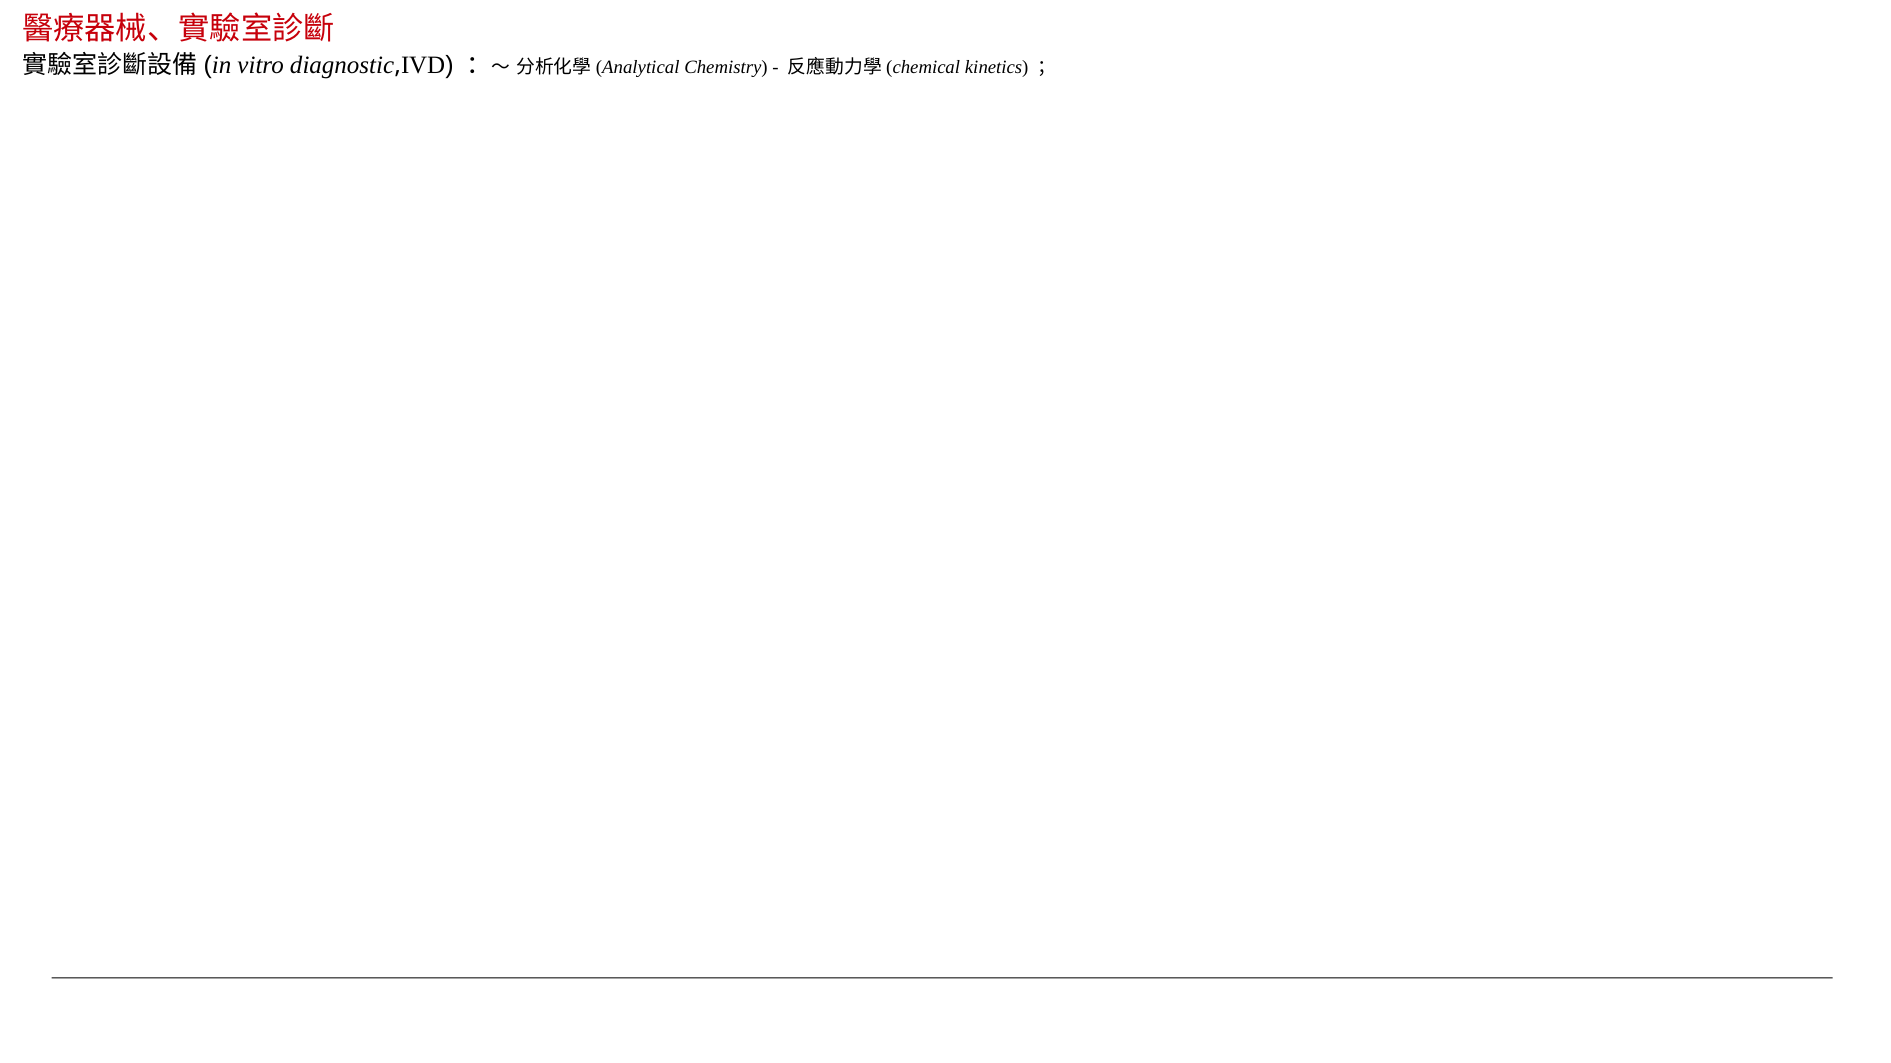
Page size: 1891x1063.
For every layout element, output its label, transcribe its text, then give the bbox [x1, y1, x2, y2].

text_box 實驗室診斷設備(in vitro diagnostic,IVD) ：～ 分析化學(Analytical Chemistry) - 反應動力學(chemical kinetics) ； [7, 39, 1572, 87]
text_box 醫療器械、實驗室診斷 [7, 9, 1406, 39]
